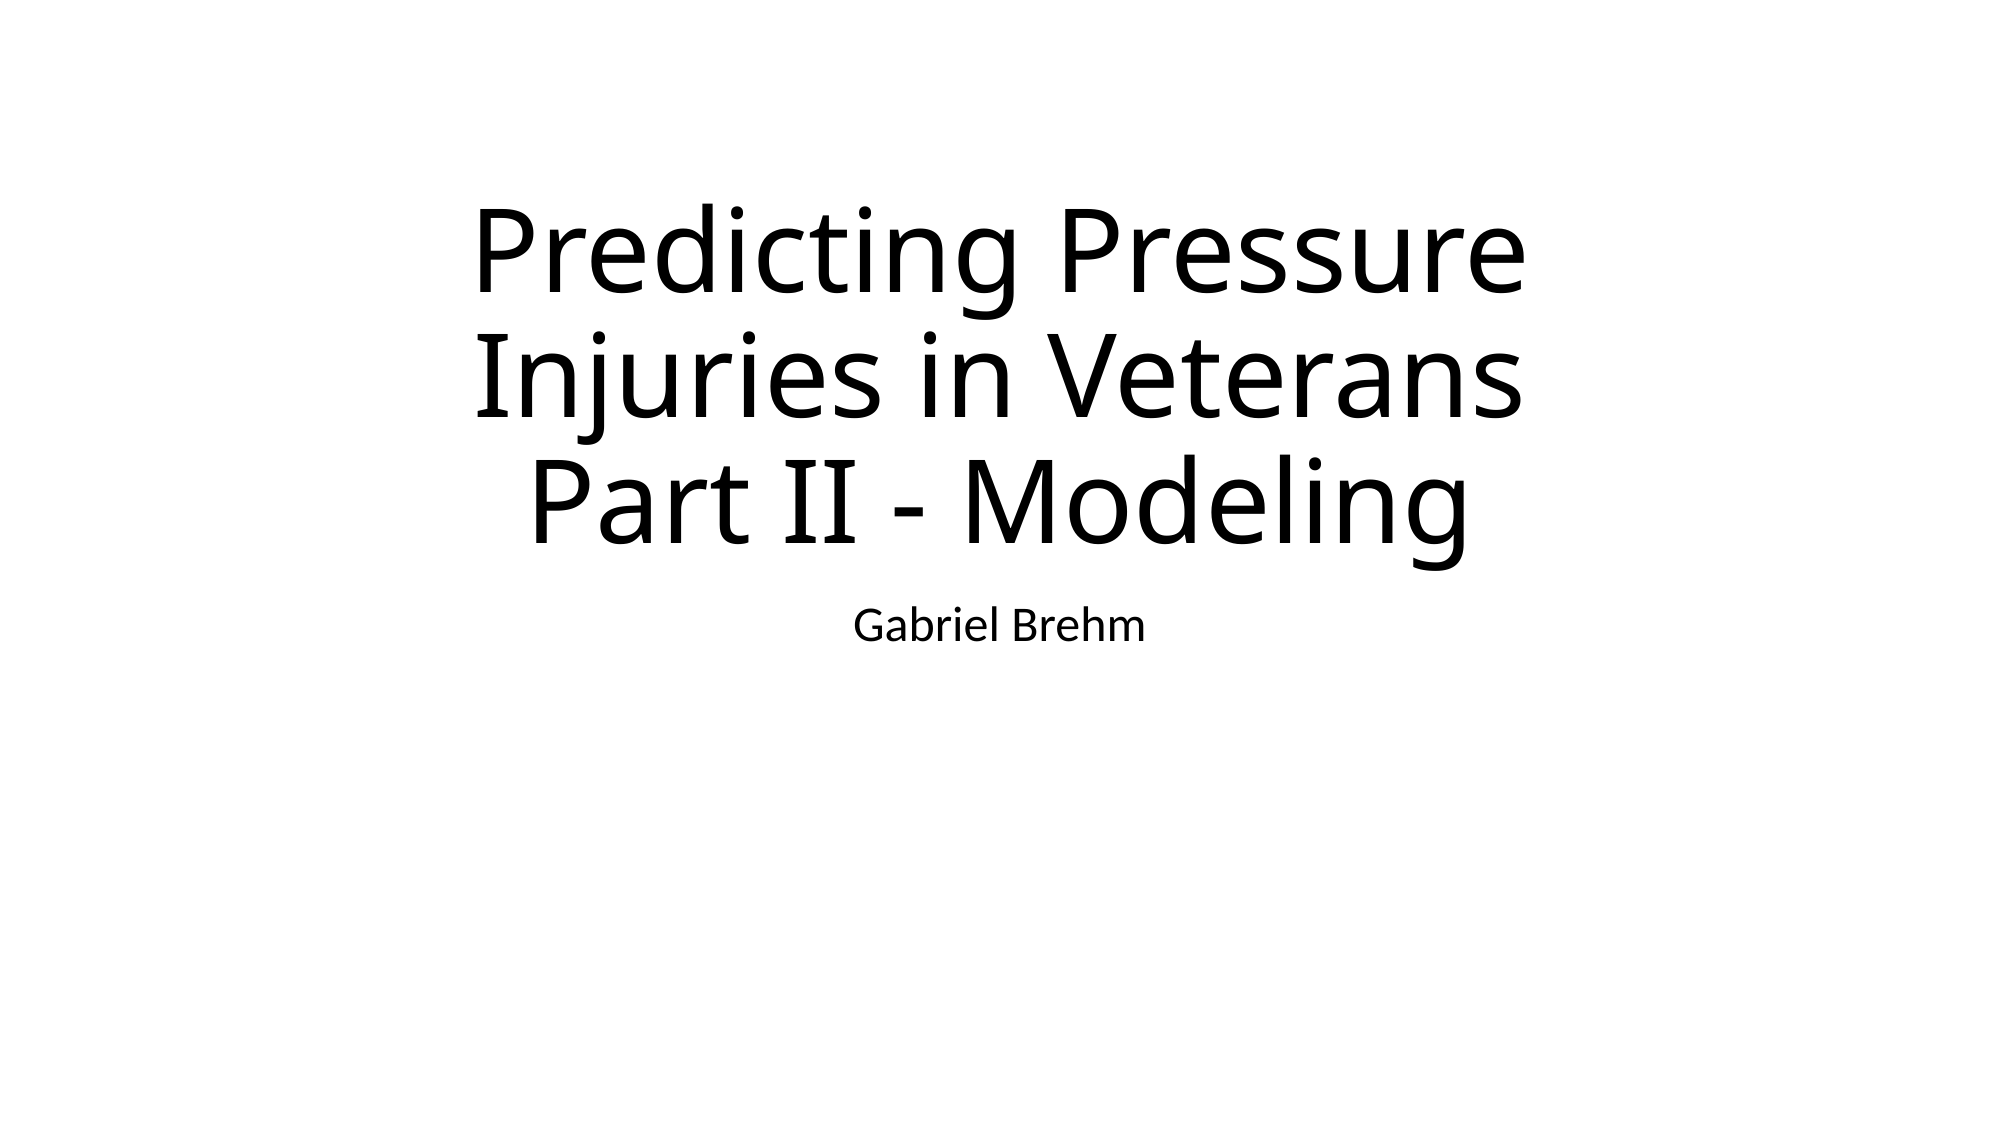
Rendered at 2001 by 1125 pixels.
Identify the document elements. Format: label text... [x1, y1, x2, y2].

subtitle Gabriel Brehm [249, 590, 1750, 863]
title Predicting Pressure Injuries in Veterans Part II - Modeling [249, 184, 1750, 576]
